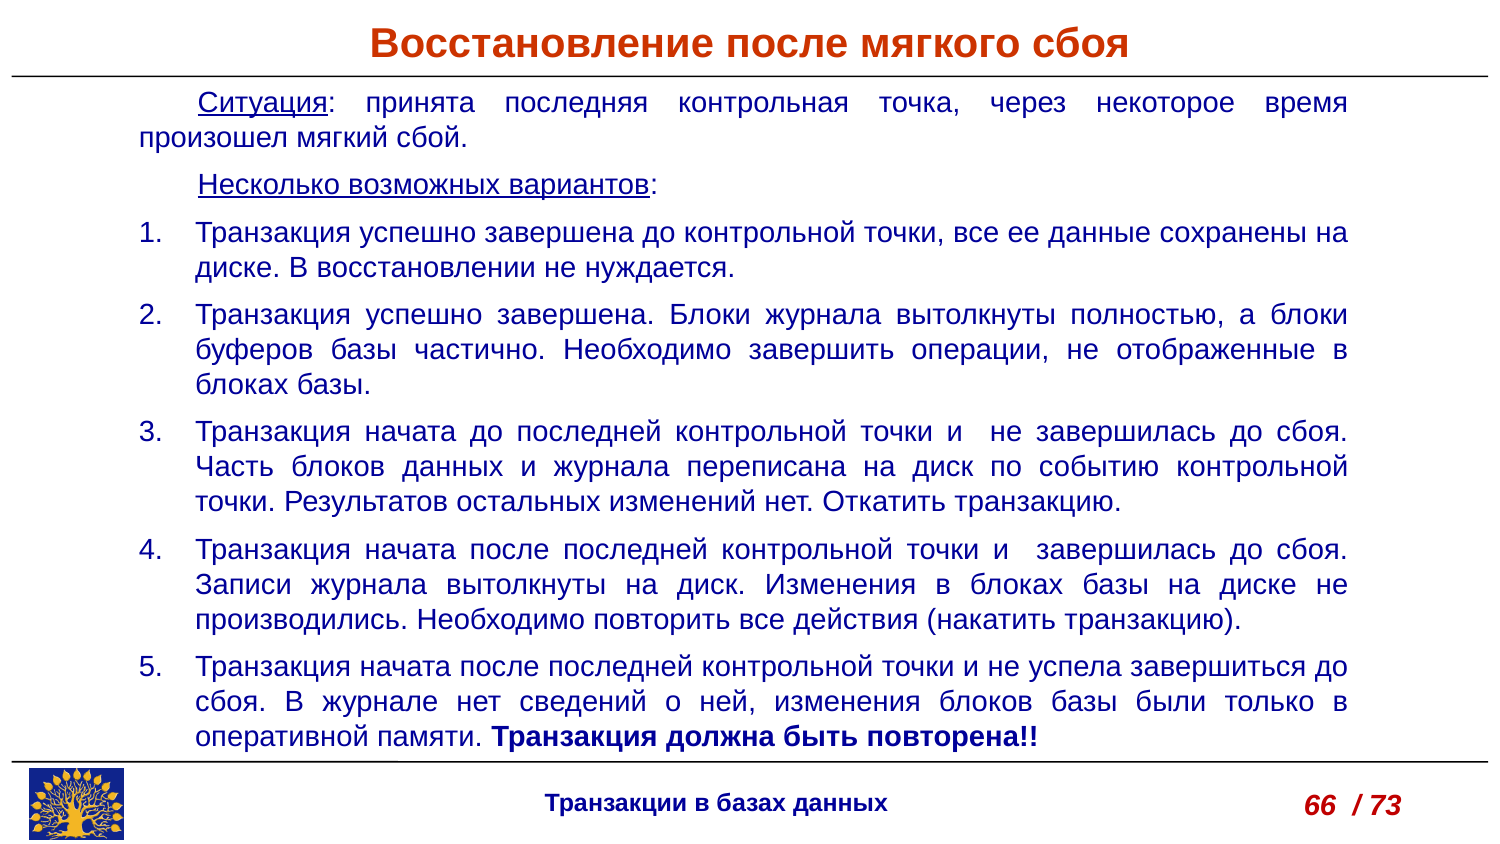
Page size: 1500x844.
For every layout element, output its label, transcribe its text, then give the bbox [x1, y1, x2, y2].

text_box Ситуация: принята последняя контрольная точка, через некоторое время произошел мягкий сбой. Несколько возможных вариантов: Транзакция успешно завершена до контрольной точки, все ее данные сохранены на диске. В восстановлении не нуждается. Транзакция успешно завершена. Блоки журнала вытолкнуты полностью, а блоки буферов базы частично. Необходимо завершить операции, не отображенные в блоках базы. Транзакция начата до последней контрольной точки и не завершилась до сбоя. Часть блоков данных и журнала переписана на диск по событию контрольной точки. Результатов остальных изменений нет. Откатить транзакцию. Транзакция начата после последней контрольной точки и завершилась до сбоя. Записи журнала вытолкнуты на диск. Изменения в блоках базы на диске не производились. Необходимо повторить все действия (накатить транзакцию). Транзакция начата после последней контрольной точки и не успела завершиться до сбоя. В журнале нет сведений о ней, изменения блоков базы были только в оперативной памяти. Транзакция должна быть повторена!! [123, 75, 1365, 760]
picture [29, 768, 124, 840]
text_box Восстановление после мягкого сбоя [0, 8, 1500, 76]
